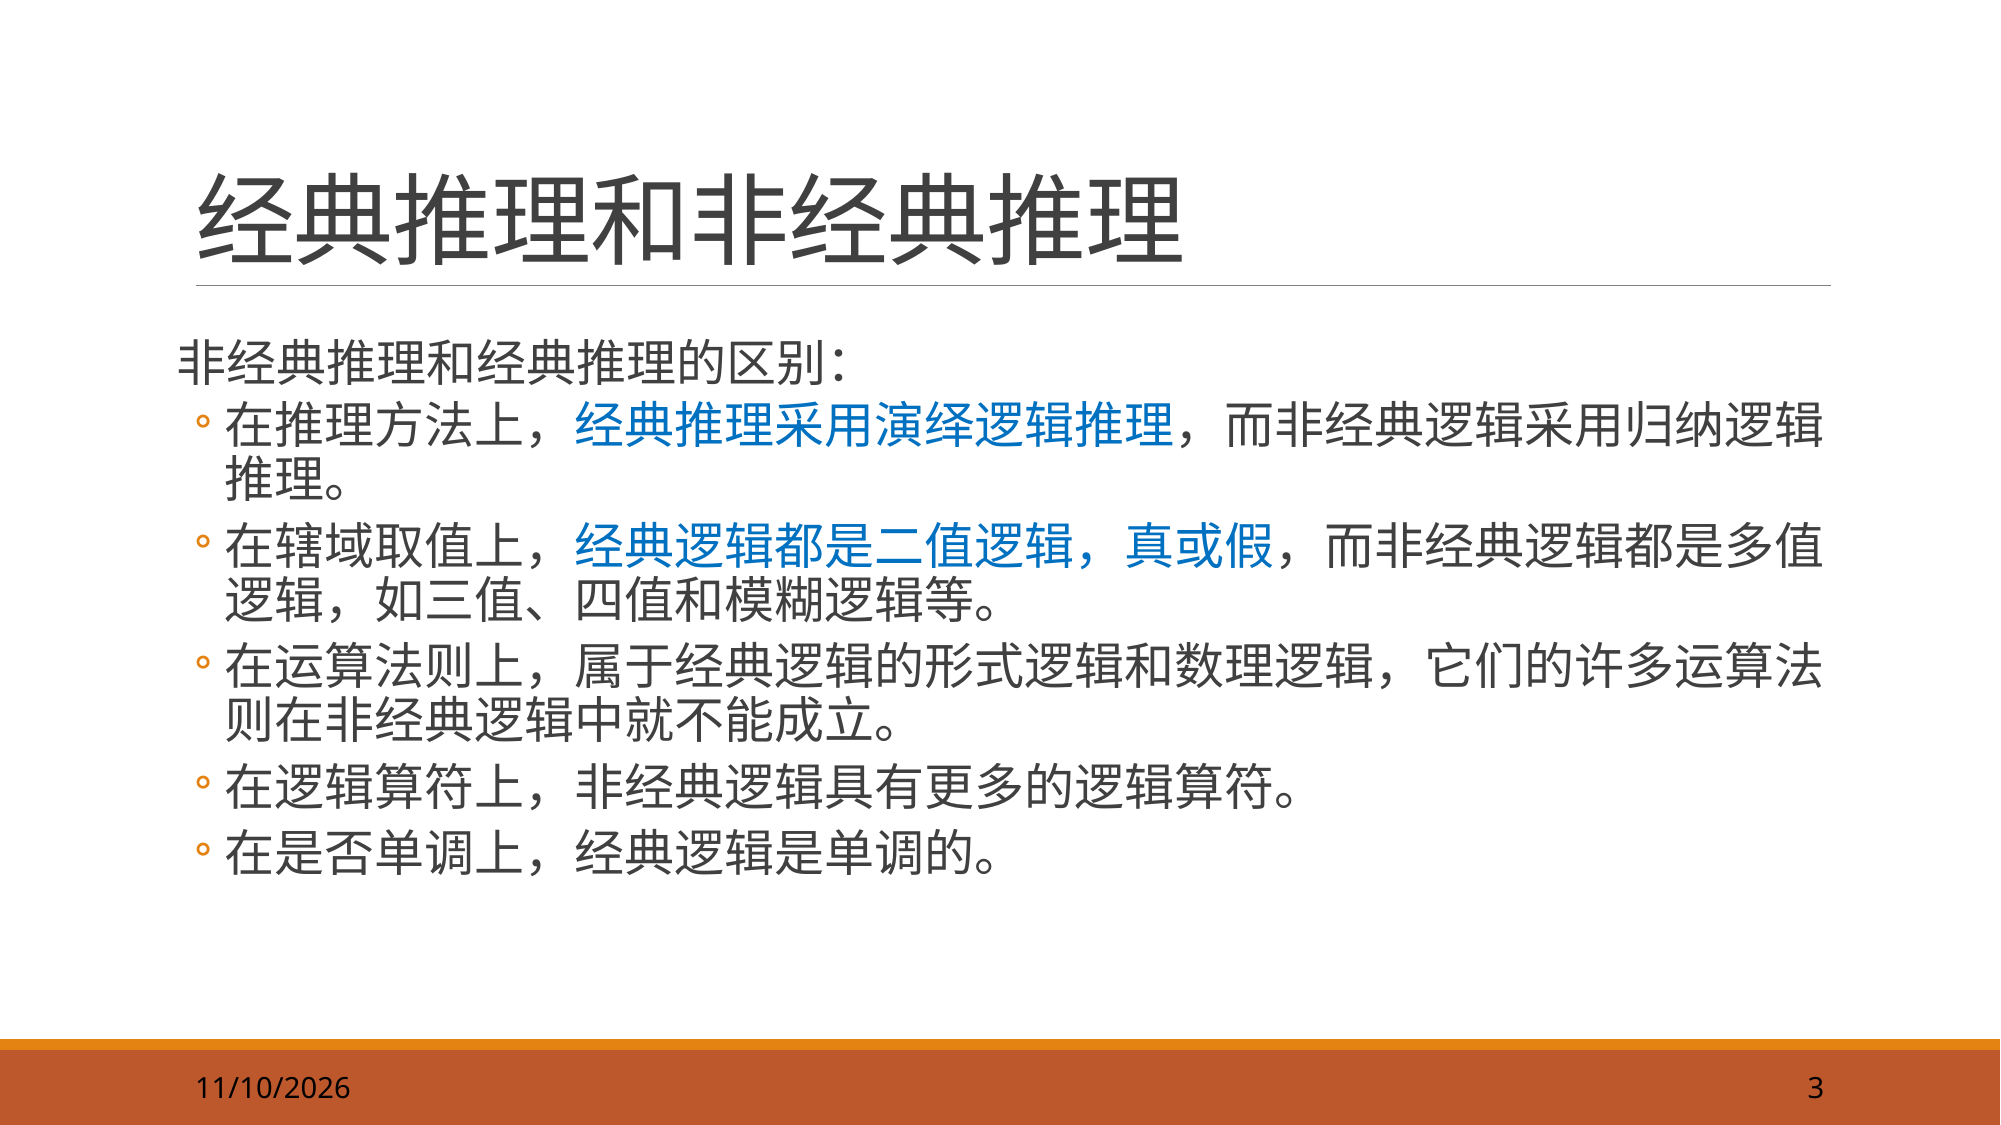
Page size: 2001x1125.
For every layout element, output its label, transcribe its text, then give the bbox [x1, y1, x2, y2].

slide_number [180, 1059, 586, 1120]
list 非经典推理和经典推理的区别： 在推理方法上，经典推理采用演绎逻辑推理，而非经典逻辑采用归纳逻辑推理。 在辖域取值上，经典逻辑都是二值逻辑，真或假，而非经典逻辑都是多值逻辑，如三值、四值和模糊逻辑等。 在运算法则上，属于经典逻辑的形式逻辑和数理逻辑，它们的许多运算法则在非经典逻辑中就不能成立。 在逻辑算符上，非经典逻辑具有更多的逻辑算符。 在是否单调上，经典逻辑是单调的。 [161, 331, 1875, 953]
title 经典推理和非经典推理 [180, 47, 1830, 285]
slide_number 3 [1624, 1059, 1840, 1120]
